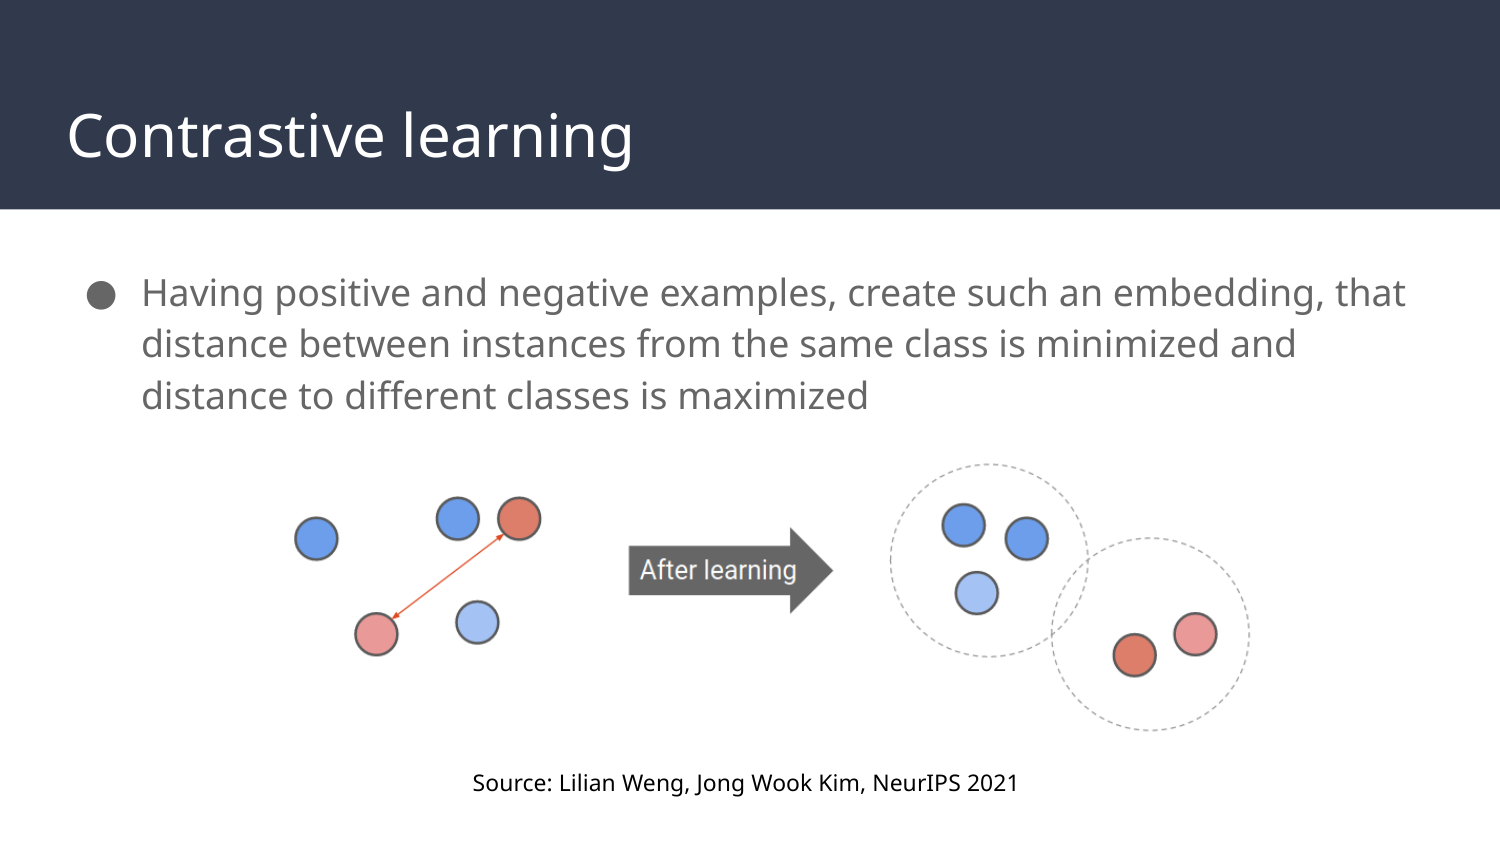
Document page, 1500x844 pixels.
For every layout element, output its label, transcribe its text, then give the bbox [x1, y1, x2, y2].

title Contrastive learning [51, 82, 1449, 185]
list Having positive and negative examples, create such an embedding, that distance between instances from the same class is minimized and distance to different classes is maximized [51, 247, 1449, 752]
text_box Source: Lilian Weng, Jong Wook Kim, NeurIPS 2021 [191, 754, 1308, 810]
picture [250, 438, 1301, 763]
